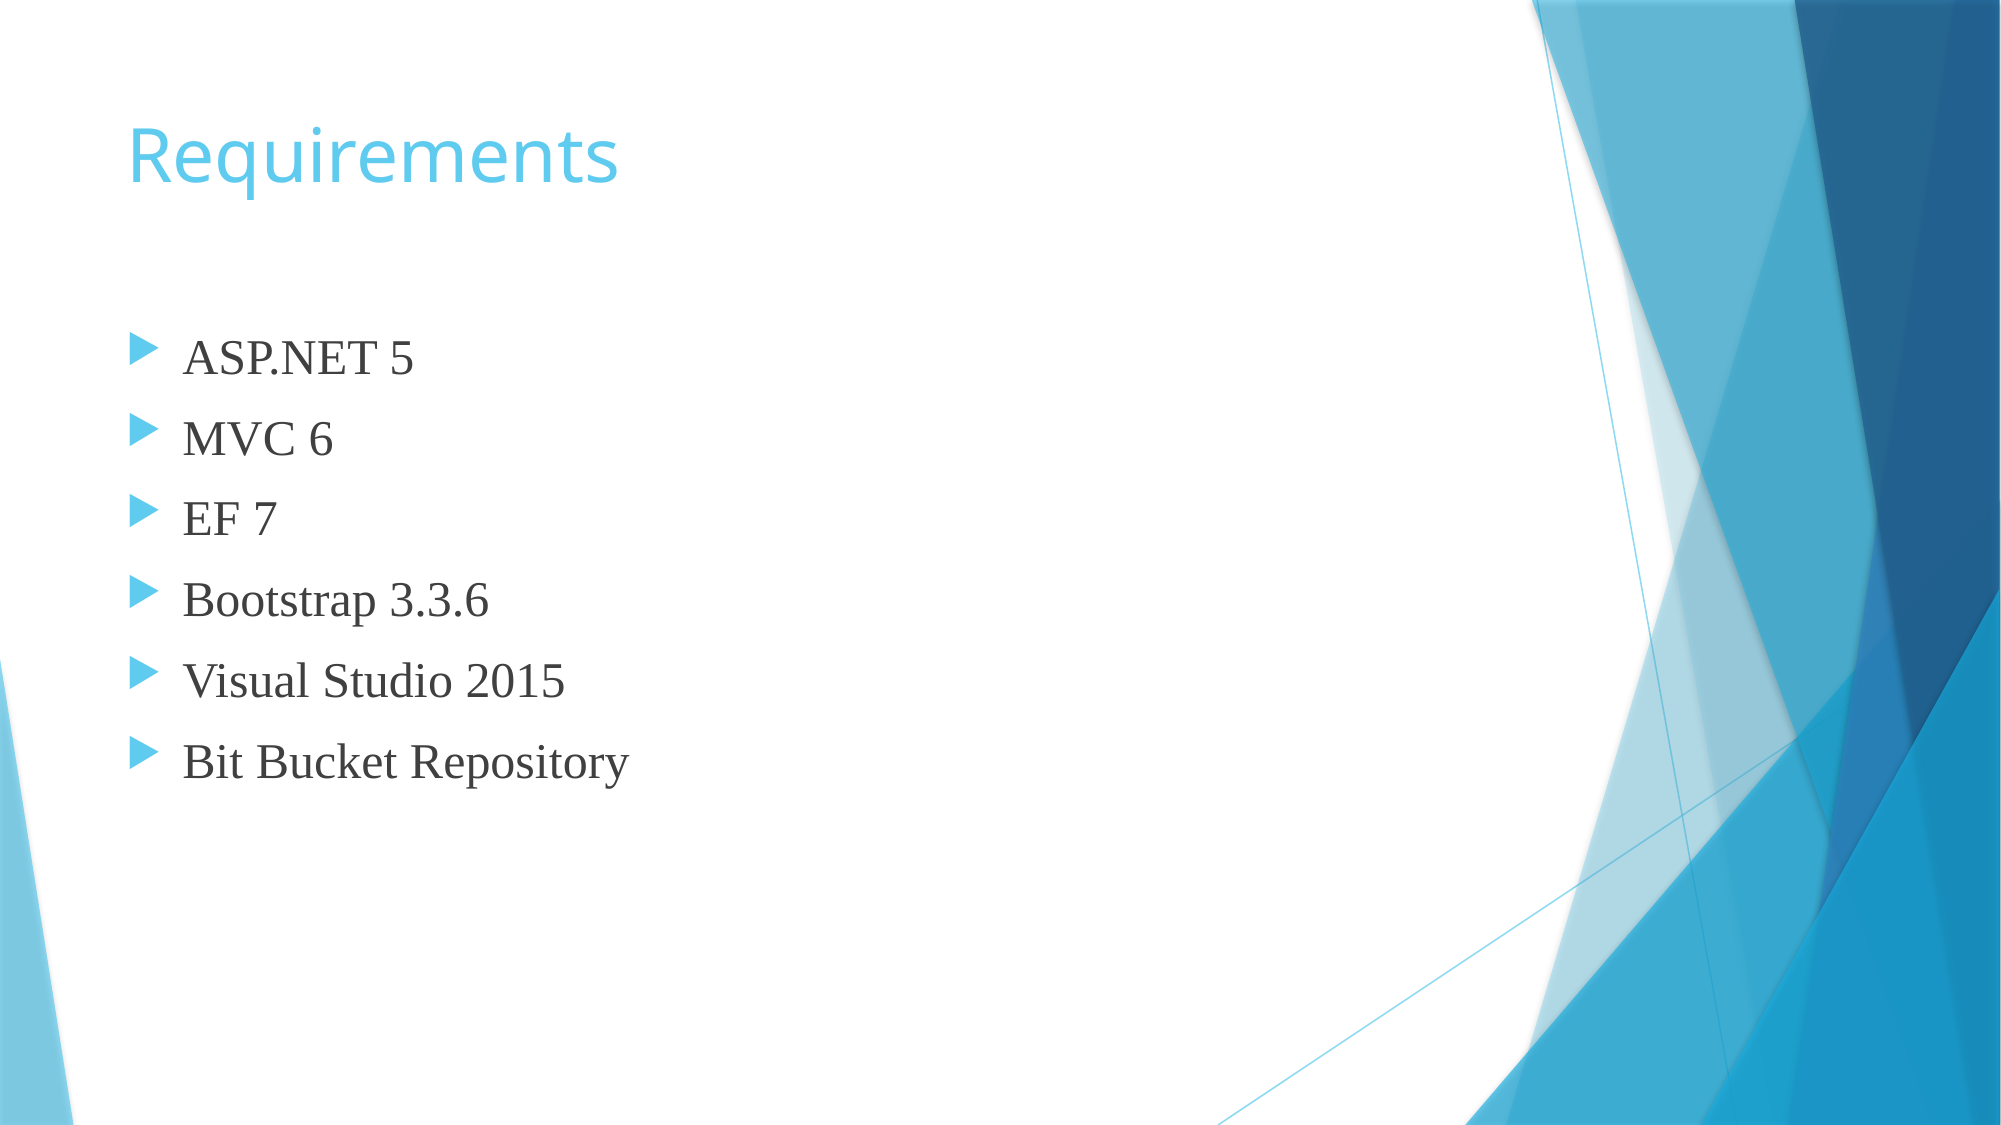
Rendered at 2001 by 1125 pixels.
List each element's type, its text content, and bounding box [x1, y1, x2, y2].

title Requirements [111, 99, 1522, 316]
list ASP.NET 5 MVC 6 EF 7 Bootstrap 3.3.6 Visual Studio 2015 Bit Bucket Repository [111, 316, 1522, 954]
